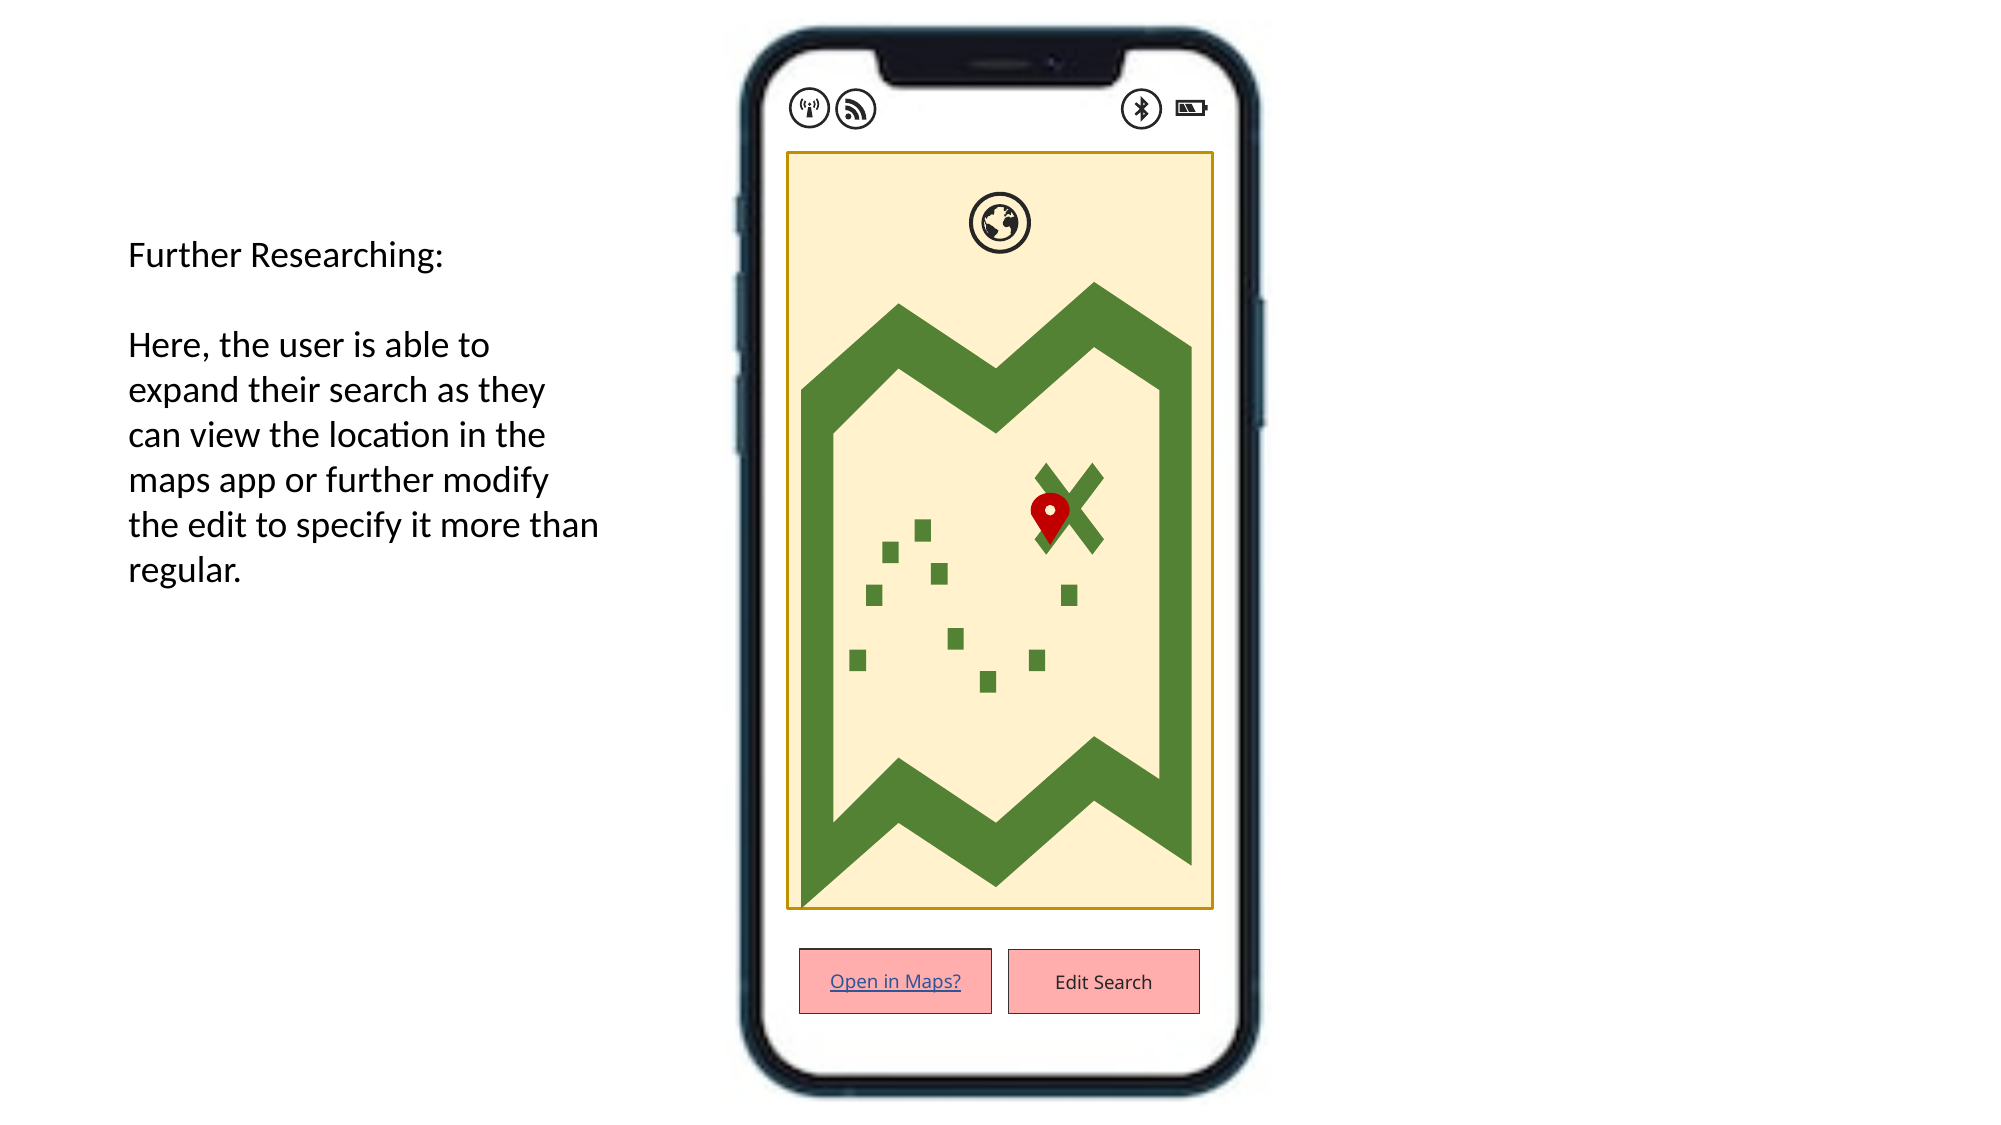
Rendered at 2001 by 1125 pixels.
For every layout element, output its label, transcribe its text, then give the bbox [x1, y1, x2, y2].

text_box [835, 88, 877, 130]
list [722, 19, 1278, 1106]
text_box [788, 87, 831, 129]
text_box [1120, 88, 1163, 130]
text_box Further Researching: Here, the user is able to expand their search as they can view the location in the maps app or further modify the edit to specify it more than regular. [113, 222, 623, 598]
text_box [968, 191, 1031, 254]
